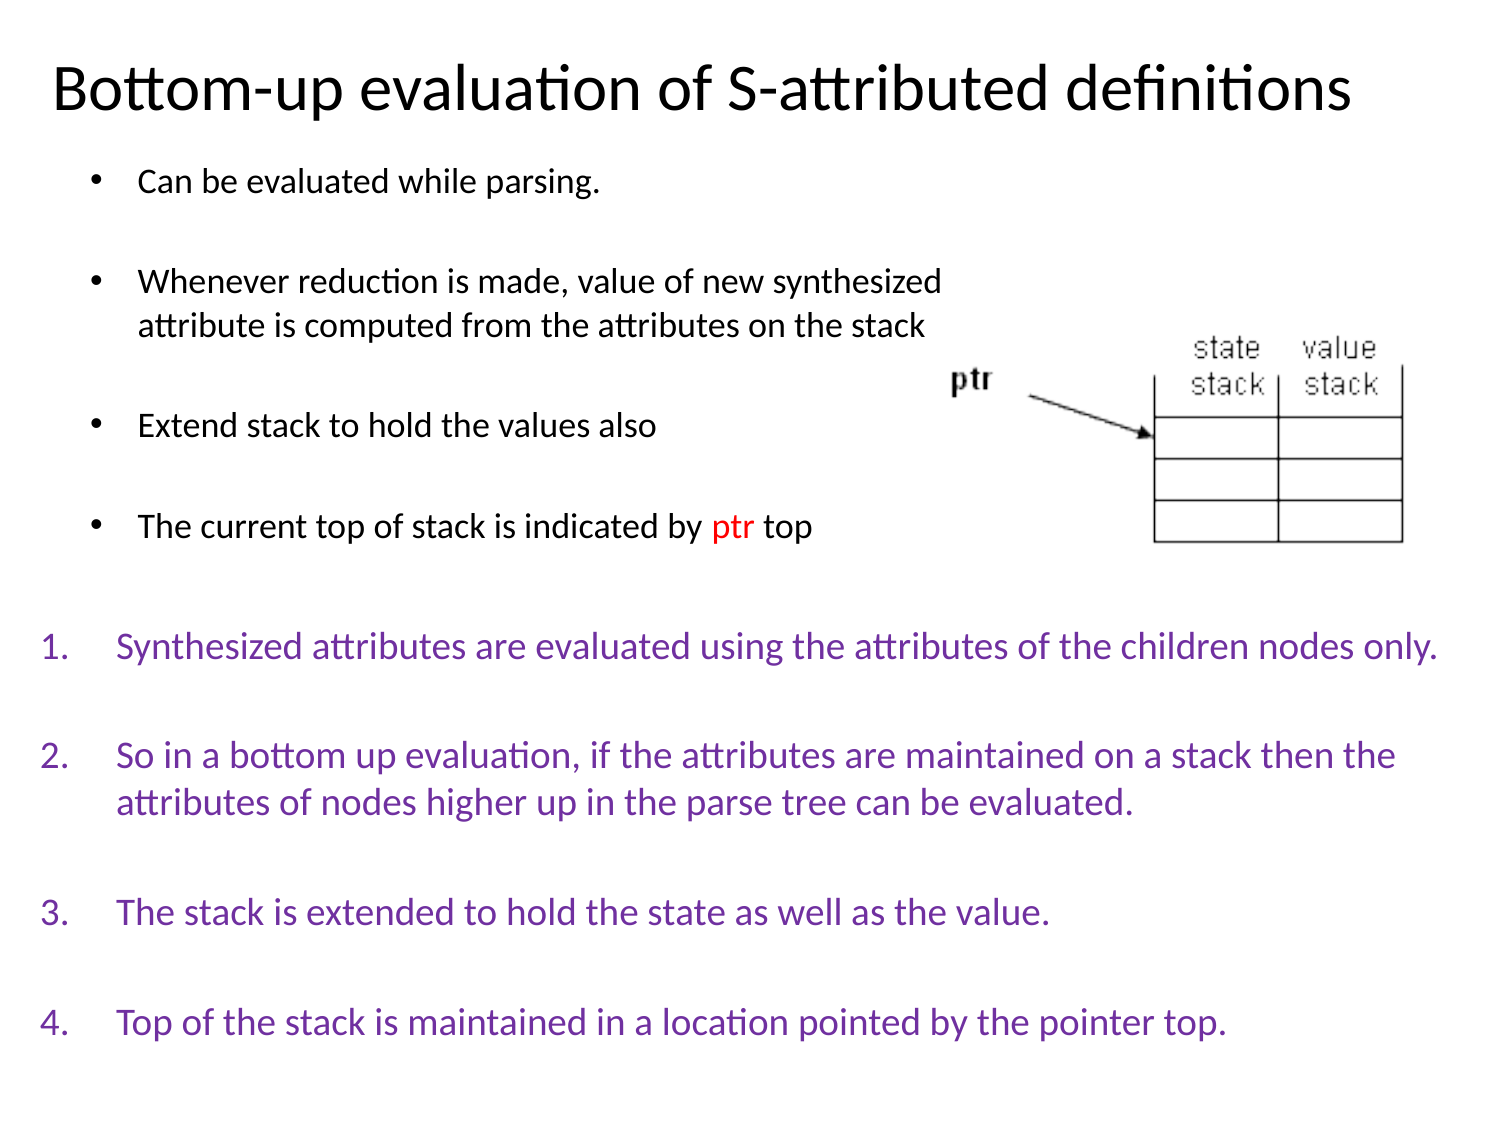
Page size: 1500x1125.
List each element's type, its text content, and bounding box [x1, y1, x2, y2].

list Can be evaluated while parsing. Whenever reduction is made, value of new synthesized attribute is computed from the attributes on the stack Extend stack to hold the values also The current top of stack is indicated by ptr top [75, 149, 963, 600]
text_box Synthesized attributes are evaluated using the attributes of the children nodes only. So in a bottom up evaluation, if the attributes are maintained on a stack then the attributes of nodes higher up in the parse tree can be evaluated. The stack is extended to hold the state as well as the value. Top of the stack is maintained in a location pointed by the pointer top. [24, 612, 1475, 1088]
title Bottom-up evaluation of S-attributed definitions [37, 24, 1388, 143]
picture [918, 318, 1500, 557]
